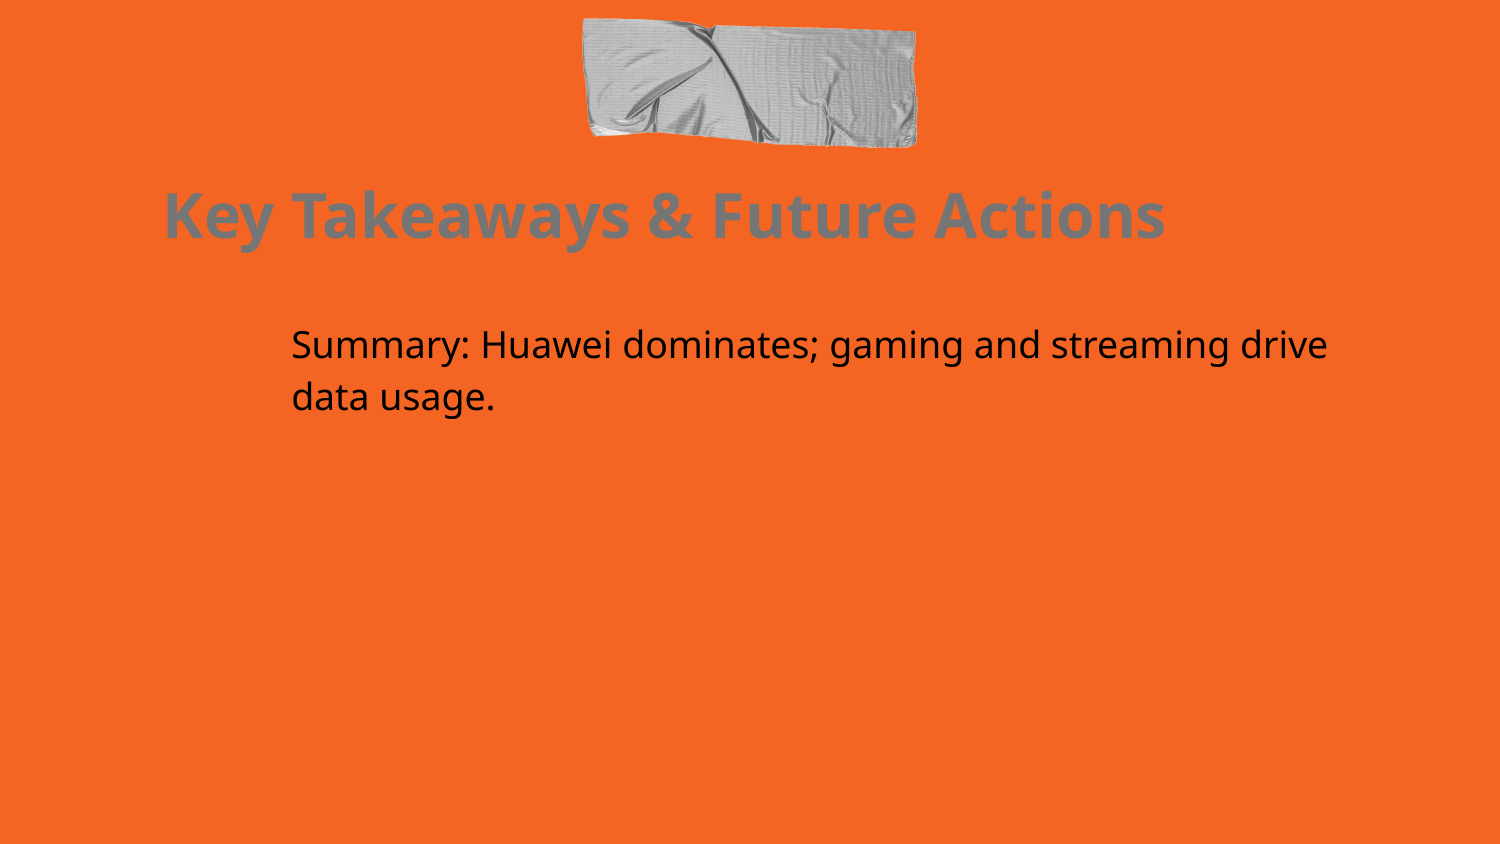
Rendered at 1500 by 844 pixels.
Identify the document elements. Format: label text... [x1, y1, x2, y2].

picture [577, 16, 923, 152]
list Summary: Huawei dominates; gaming and streaming drive data usage. [201, 299, 1356, 542]
text_box Key Takeaways & Future Actions [147, 152, 1500, 266]
